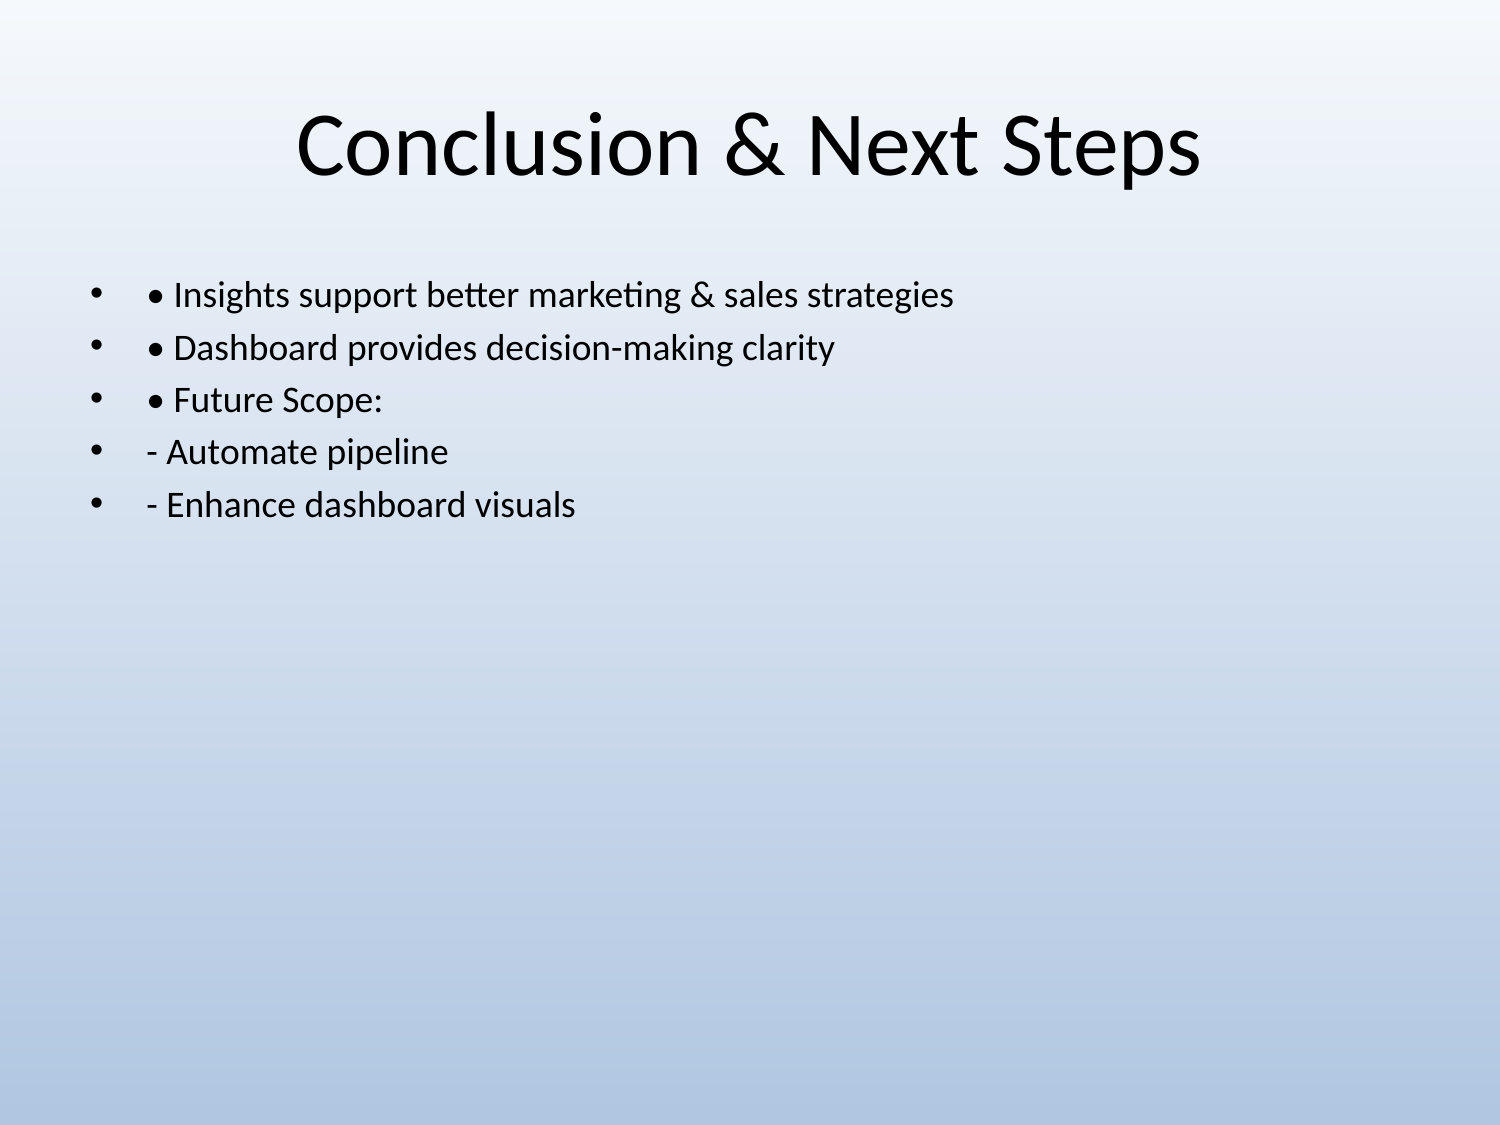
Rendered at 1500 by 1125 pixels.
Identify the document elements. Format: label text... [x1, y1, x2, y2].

list • Insights support better marketing & sales strategies • Dashboard provides decision-making clarity • Future Scope: - Automate pipeline - Enhance dashboard visuals [75, 262, 1425, 1005]
title Conclusion & Next Steps [75, 45, 1425, 233]
